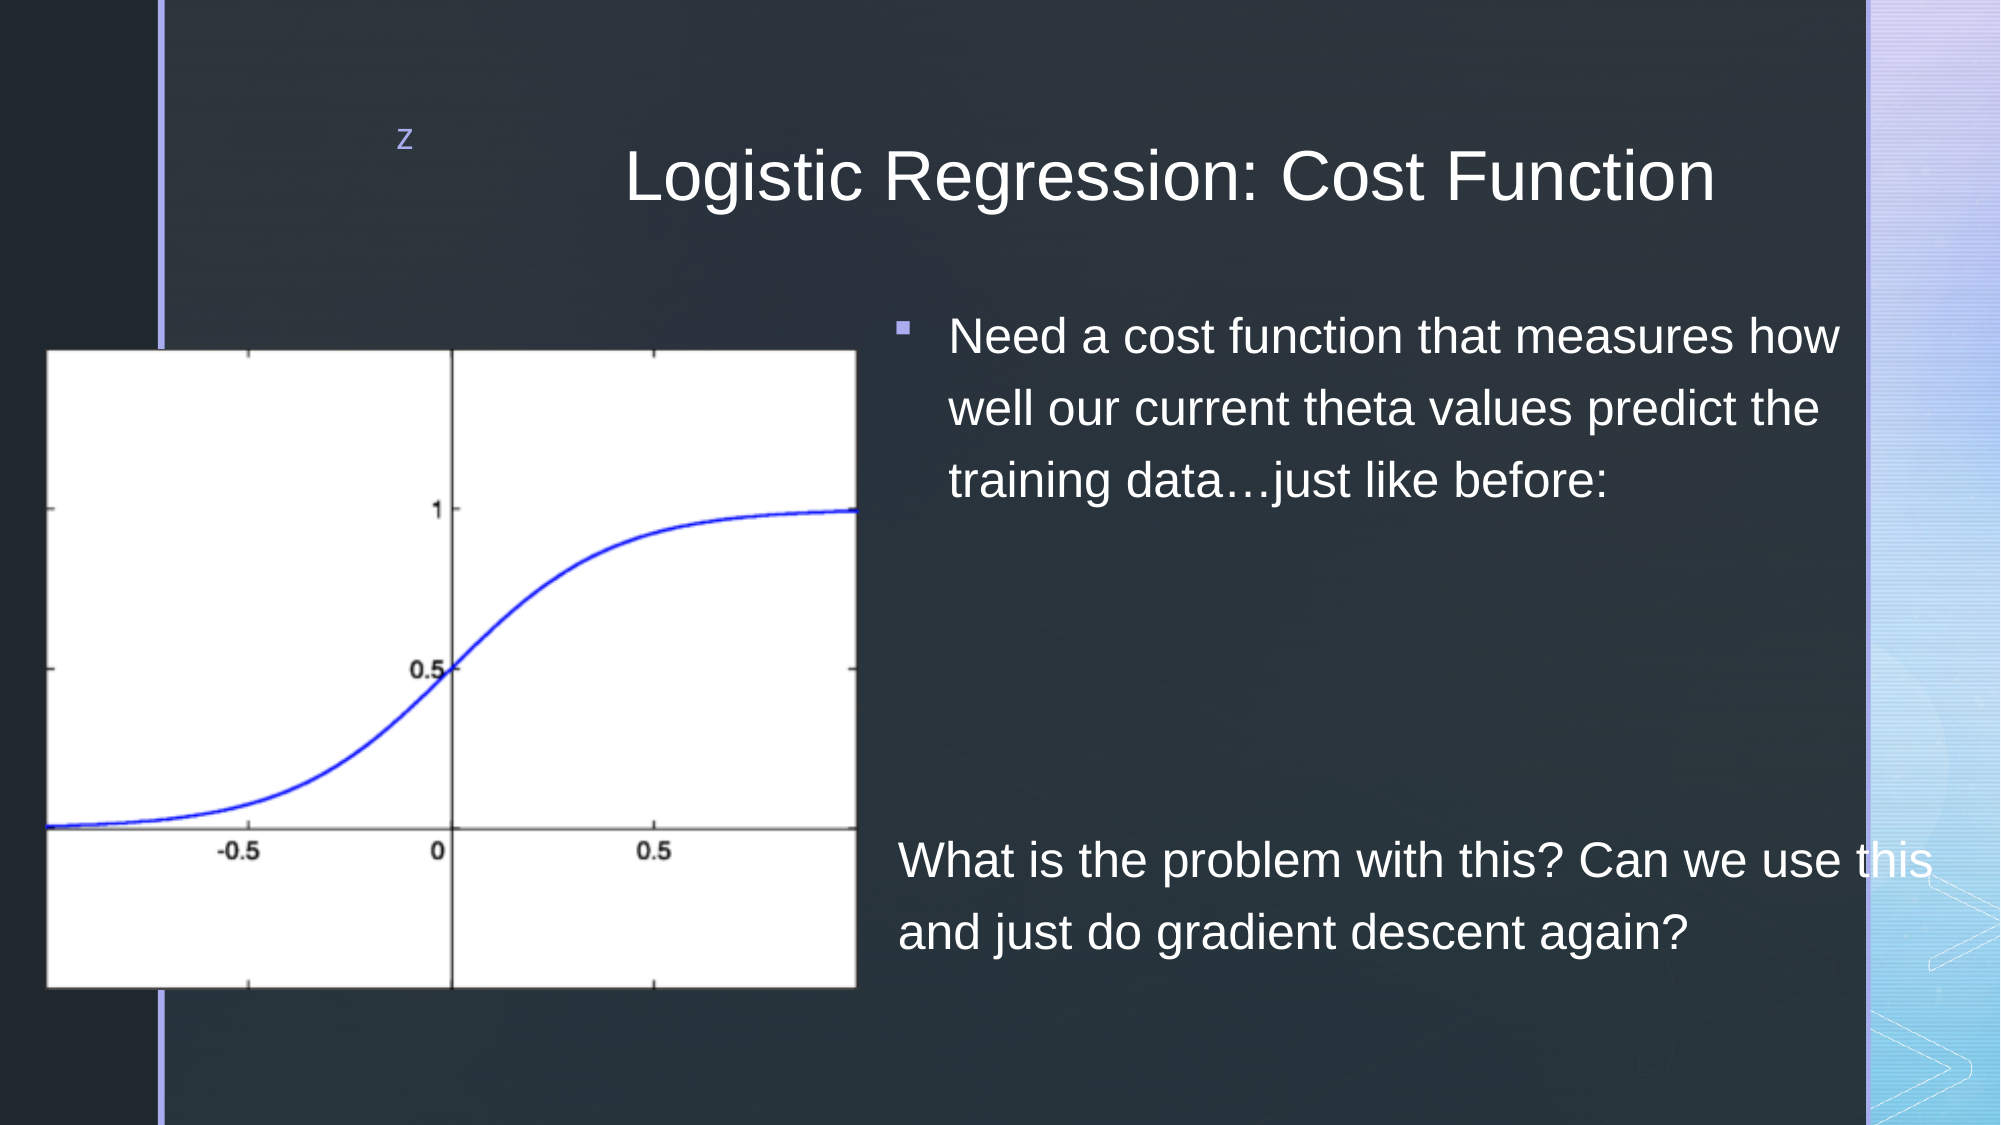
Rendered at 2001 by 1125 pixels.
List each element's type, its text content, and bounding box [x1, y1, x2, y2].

picture [45, 349, 859, 991]
title Logistic Regression: Cost Function [428, 132, 1733, 310]
picture [1871, 0, 2001, 1125]
